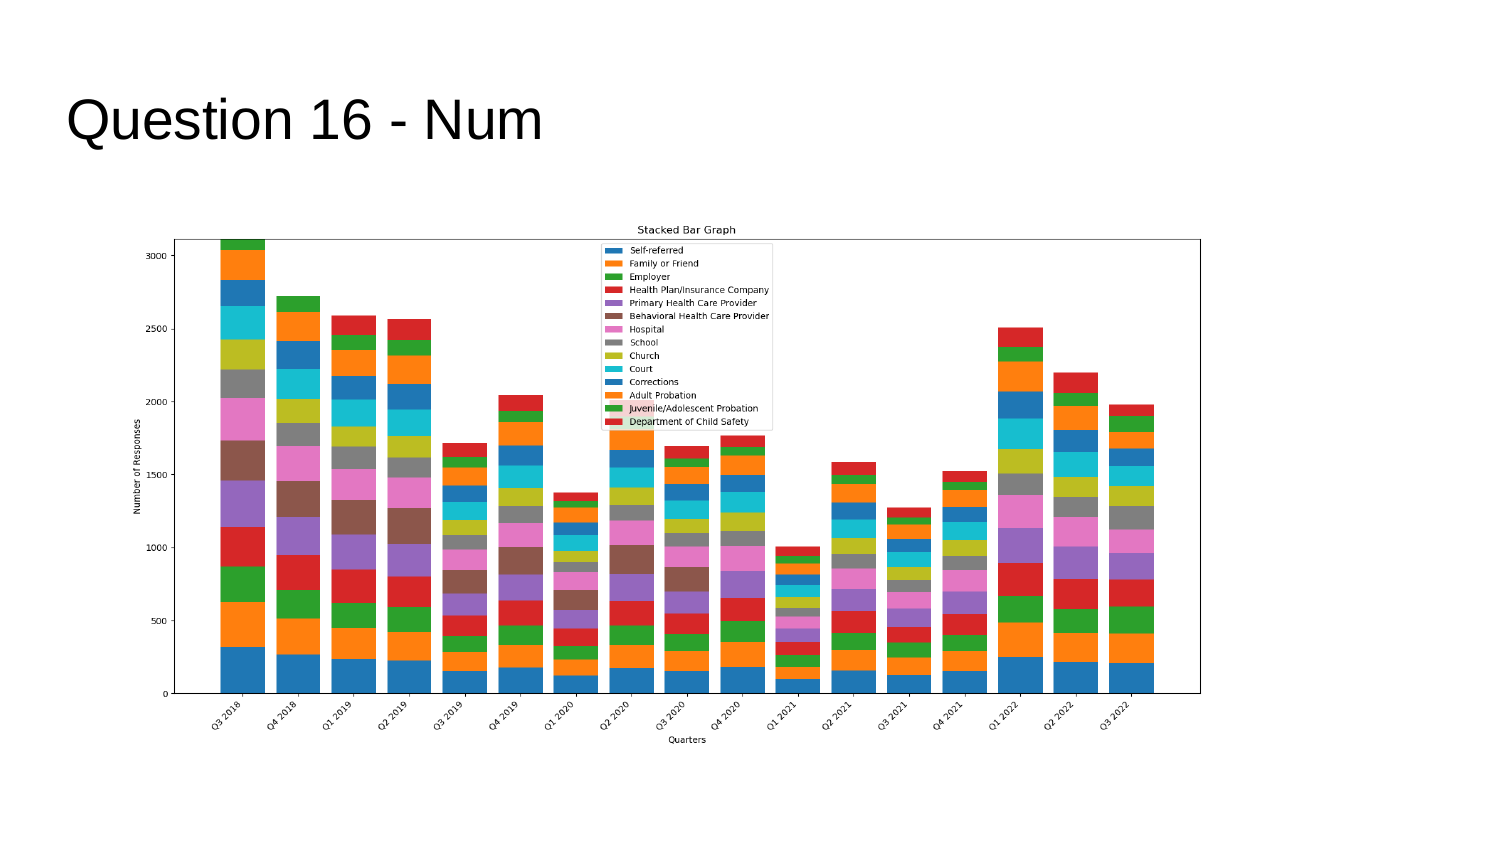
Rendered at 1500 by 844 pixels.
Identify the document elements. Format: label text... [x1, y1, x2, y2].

title Question 16 - Num [51, 72, 1449, 167]
picture [24, 191, 1228, 819]
